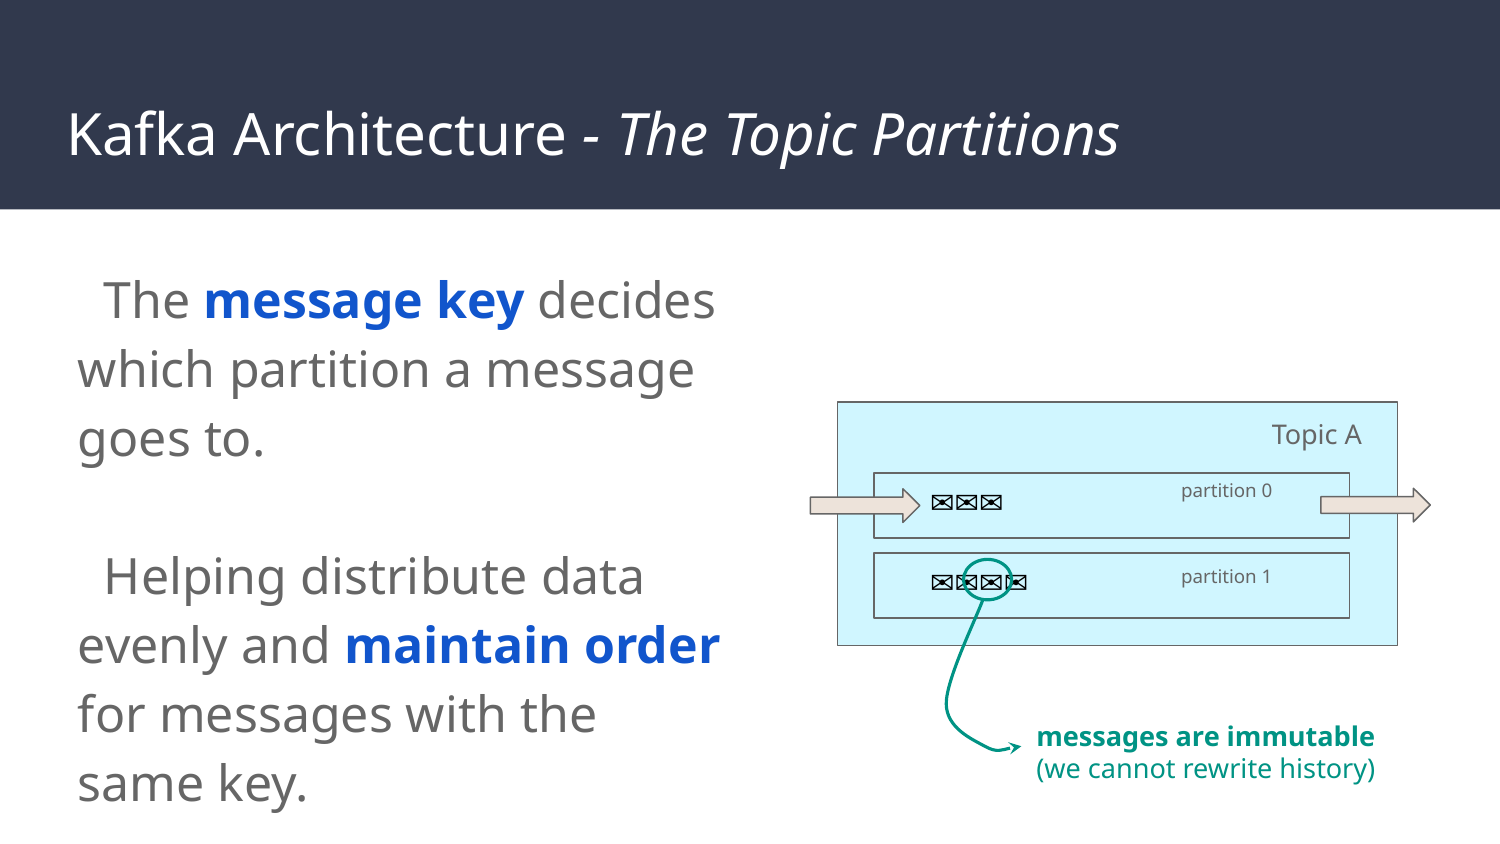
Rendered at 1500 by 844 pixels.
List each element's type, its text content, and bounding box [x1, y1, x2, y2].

text_box [873, 614, 976, 618]
text_box The message key decides which partition a message goes to. Helping distribute data evenly and maintain order for messages with the same key. [62, 244, 740, 807]
text_box [810, 488, 920, 523]
text_box [963, 559, 1012, 600]
text_box [987, 552, 1350, 618]
text_box [837, 402, 1228, 497]
text_box ✉️✉️✉️ [873, 469, 1124, 535]
text_box [873, 473, 1350, 538]
text_box Topic A [1228, 402, 1449, 468]
text_box [946, 600, 1021, 755]
title Kafka Architecture - The Topic Partitions [51, 82, 1449, 185]
text_box messages are immutable (we cannot rewrite history) [1021, 703, 1398, 797]
text_box ✉️✉️✉️✉️ [873, 549, 1124, 614]
text_box partition 1 [1165, 549, 1386, 615]
text_box [1386, 468, 1398, 496]
text_box [837, 514, 1398, 646]
text_box partition 0 [1165, 463, 1386, 529]
text_box [1386, 488, 1431, 522]
